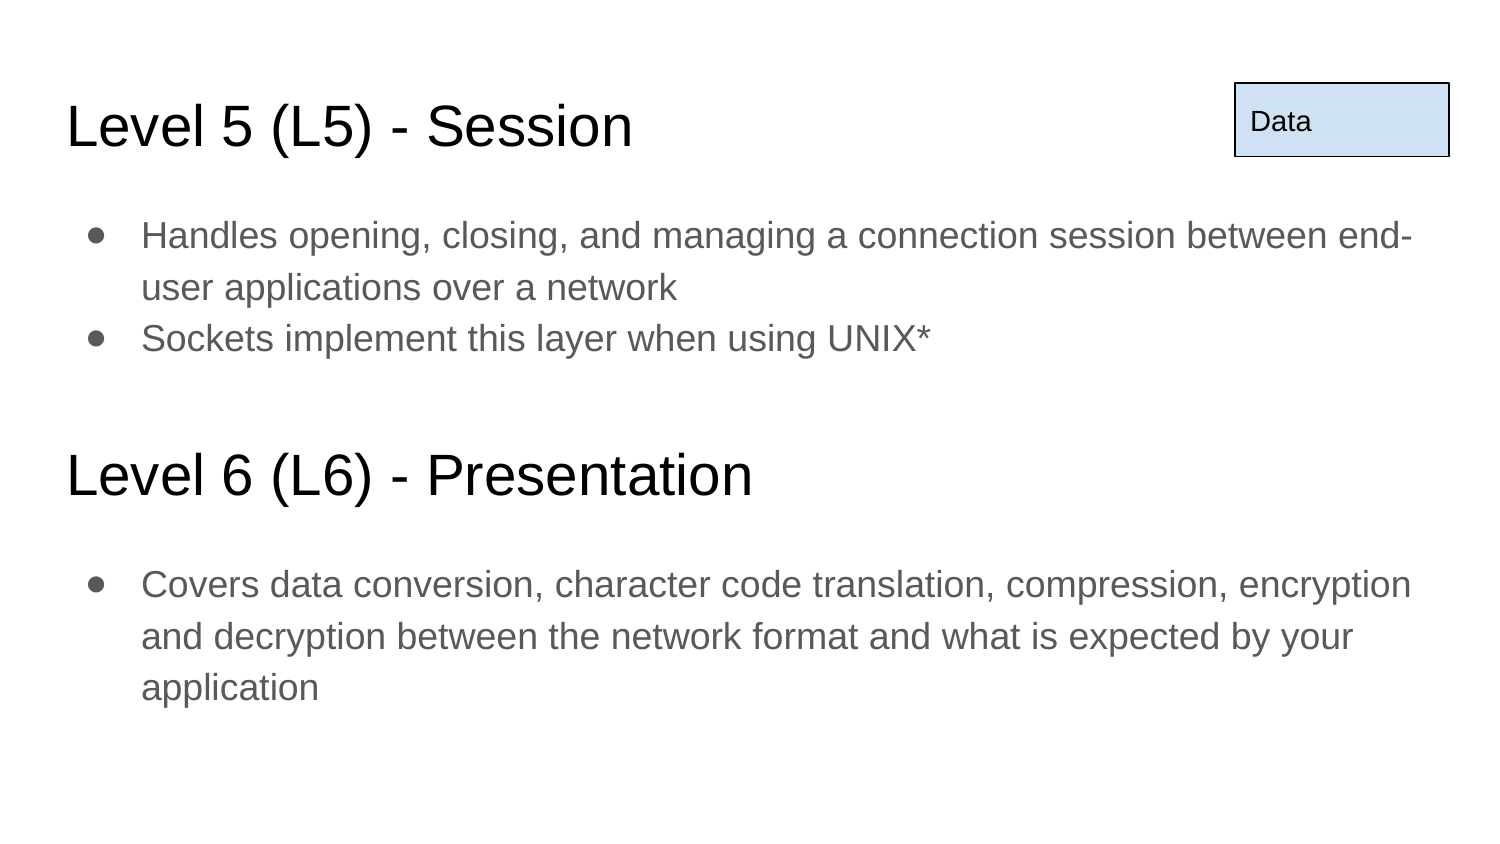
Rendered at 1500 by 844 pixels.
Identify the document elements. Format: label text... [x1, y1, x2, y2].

title Level 5 (L5) - Session [51, 72, 1449, 167]
text_box Data [1235, 83, 1449, 157]
list Handles opening, closing, and managing a connection session between end-user applications over a network Sockets implement this layer when using UNIX* [51, 189, 1449, 422]
title Level 6 (L6) - Presentation [51, 422, 1449, 517]
list Covers data conversion, character code translation, compression, encryption and decryption between the network format and what is expected by your application [51, 538, 1449, 772]
